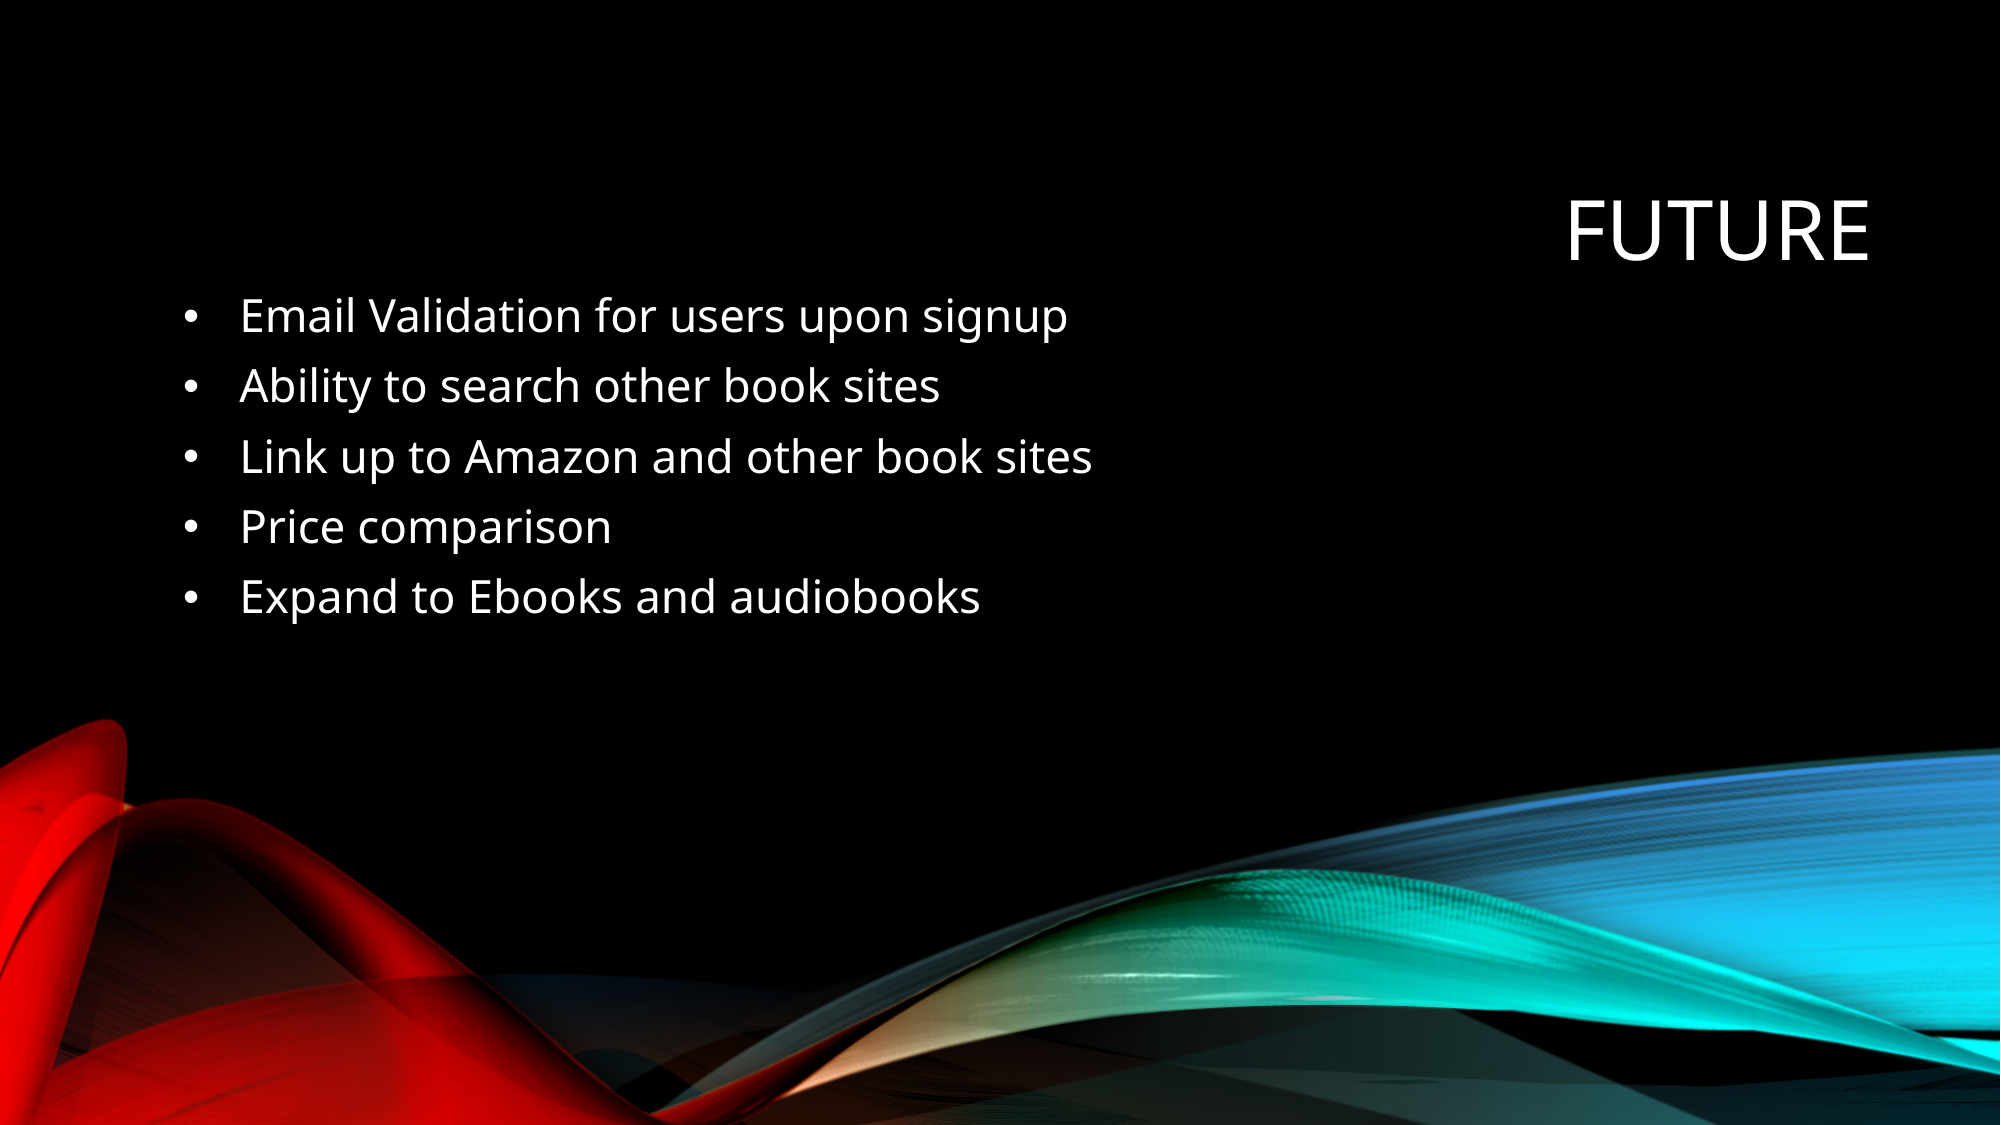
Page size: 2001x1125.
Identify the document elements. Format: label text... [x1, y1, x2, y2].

list Email Validation for users upon signup Ability to search other book sites Link up to Amazon and other book sites Price comparison Expand to Ebooks and audiobooks [168, 285, 1889, 964]
picture [0, 717, 2000, 1125]
title Future [112, 123, 1888, 286]
